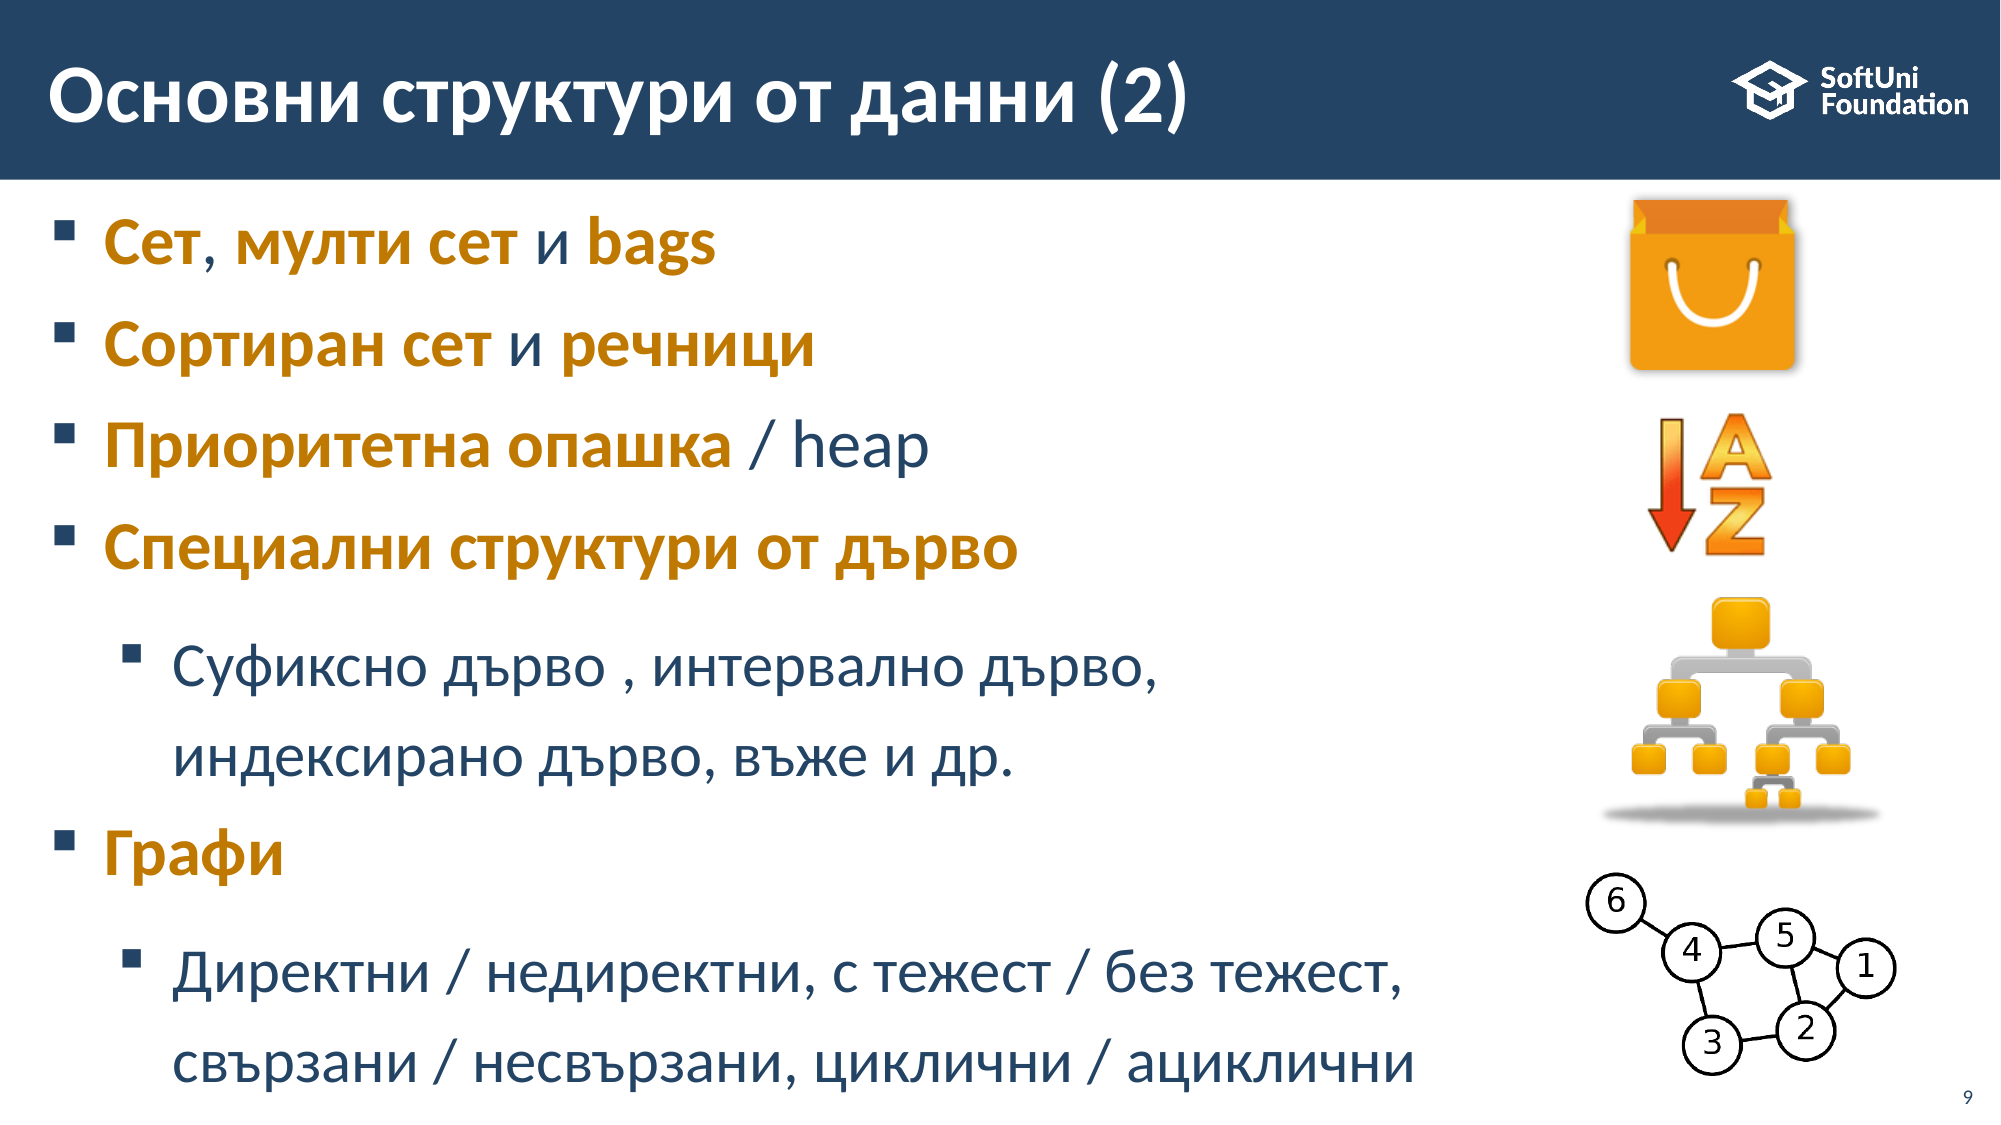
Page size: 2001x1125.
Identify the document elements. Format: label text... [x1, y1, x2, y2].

picture [1627, 199, 1798, 371]
picture [1731, 60, 1968, 120]
title Основни структури от данни (2) [31, 16, 1716, 162]
picture [1581, 868, 1902, 1080]
list Сет, мулти сет и bags Сортиран сет и речници Приоритетна опашка / heap Специални структури от дърво Суфиксно дърво , интервално дърво, индексирано дърво, въже и др. Графи Директни / недиректни, с тежест / без тежест, свързани / несвързани, циклични / ациклични [31, 196, 1970, 1104]
slide_number 9 [1927, 1067, 1989, 1117]
picture [1597, 412, 1886, 845]
